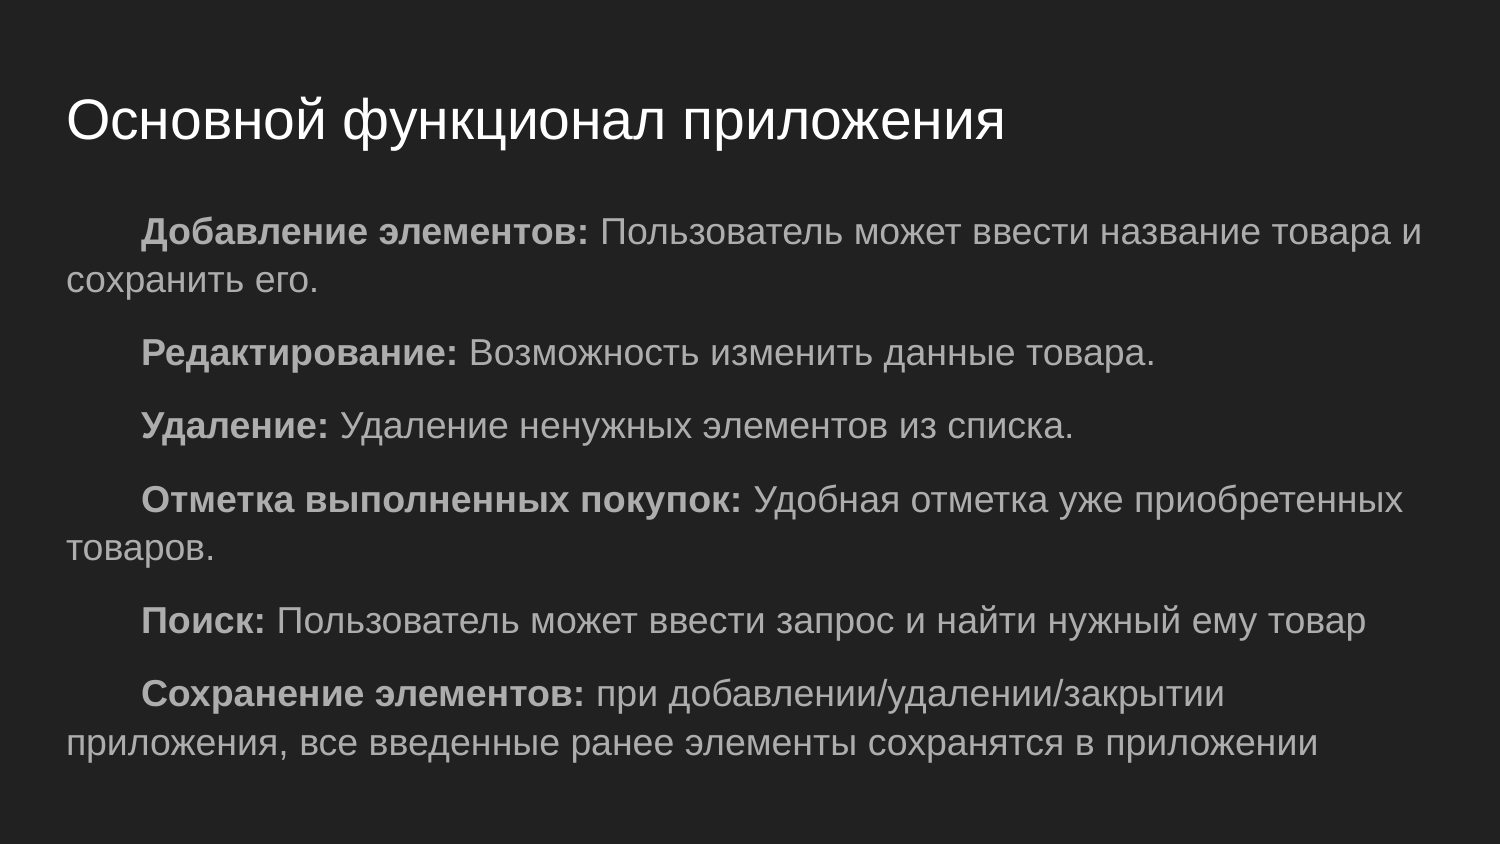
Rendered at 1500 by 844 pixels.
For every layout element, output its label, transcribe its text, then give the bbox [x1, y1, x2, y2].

title Основной функционал приложения [51, 72, 1449, 167]
list Добавление элементов: Пользователь может ввести название товара и сохранить его. Редактирование: Возможность изменить данные товара. Удаление: Удаление ненужных элементов из списка. Отметка выполненных покупок: Удобная отметка уже приобретенных товаров. Поиск: Пользователь может ввести запрос и найти нужный ему товар Сохранение элементов: при добавлении/удалении/закрытии приложения, все введенные ранее элементы сохранятся в приложении [51, 189, 1449, 792]
